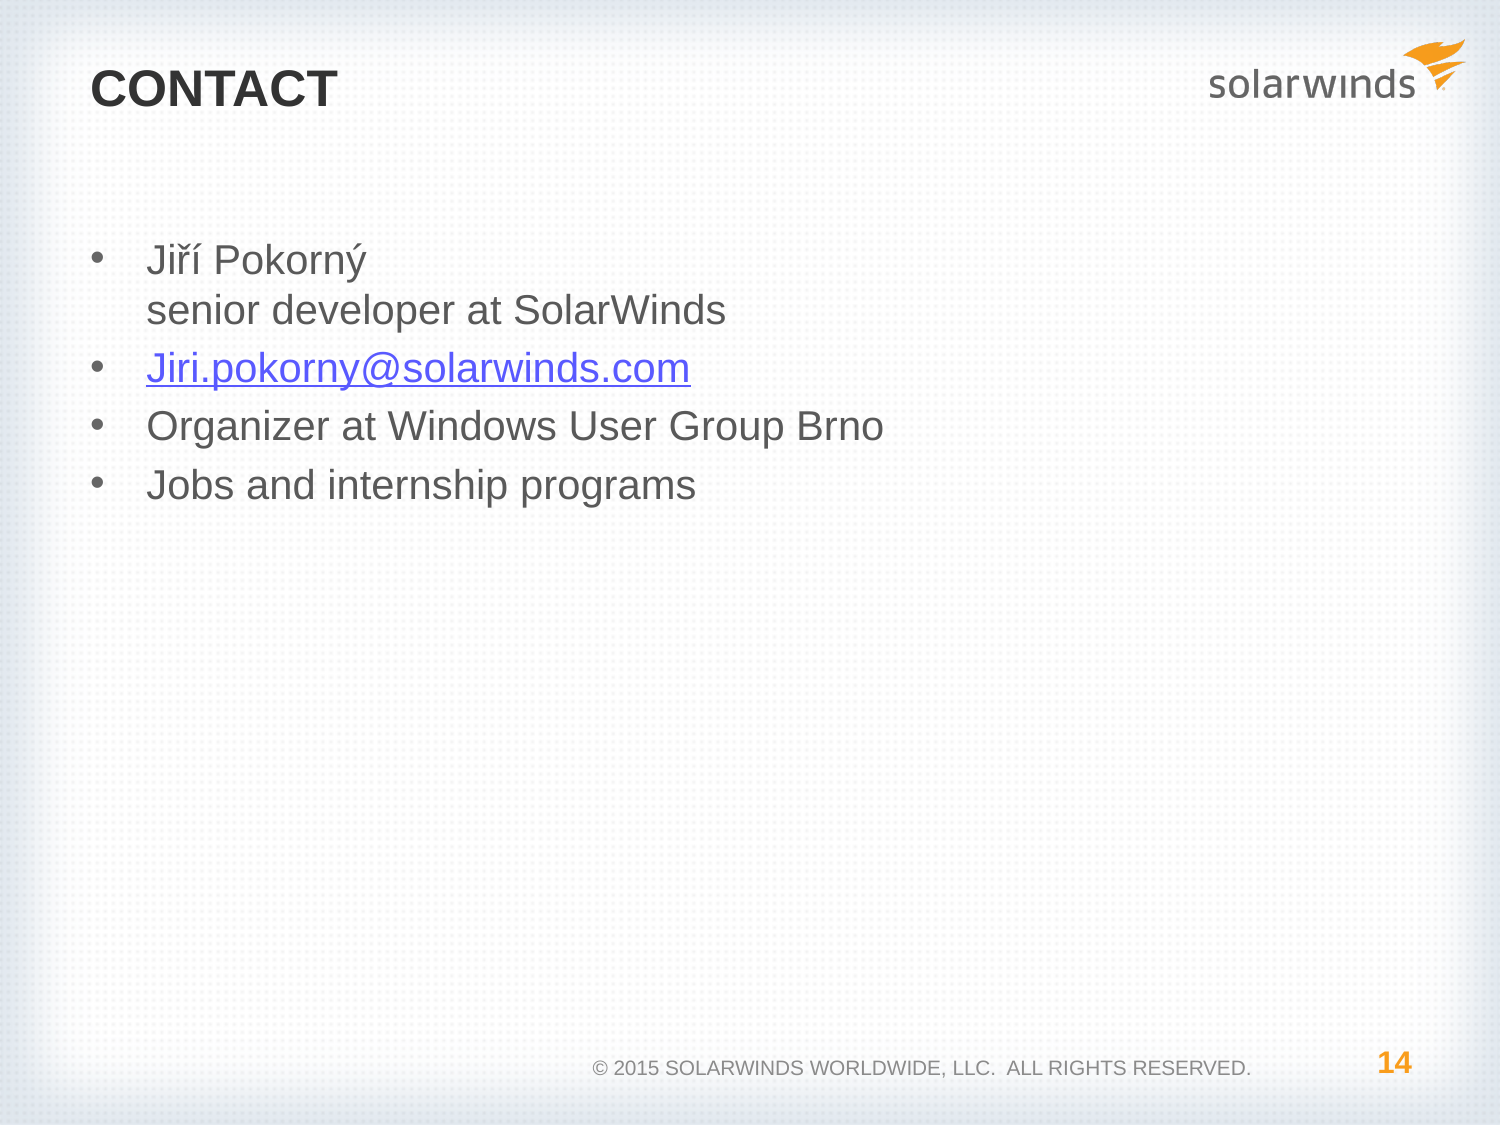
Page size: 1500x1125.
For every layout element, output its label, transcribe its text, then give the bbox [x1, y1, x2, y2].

slide_number 14 [1348, 1031, 1441, 1092]
title Contact [75, 47, 1164, 125]
picture [0, 0, 1500, 1125]
footer © 2015 SOLARWINDS WORLDWIDE, LLC. ALL RIGHTS RESERVED. [528, 1042, 1316, 1092]
list Jiří Pokorný senior developer at SolarWinds Jiri.pokorny@solarwinds.com Organizer at Windows User Group Brno Jobs and internship programs [75, 224, 1425, 1005]
